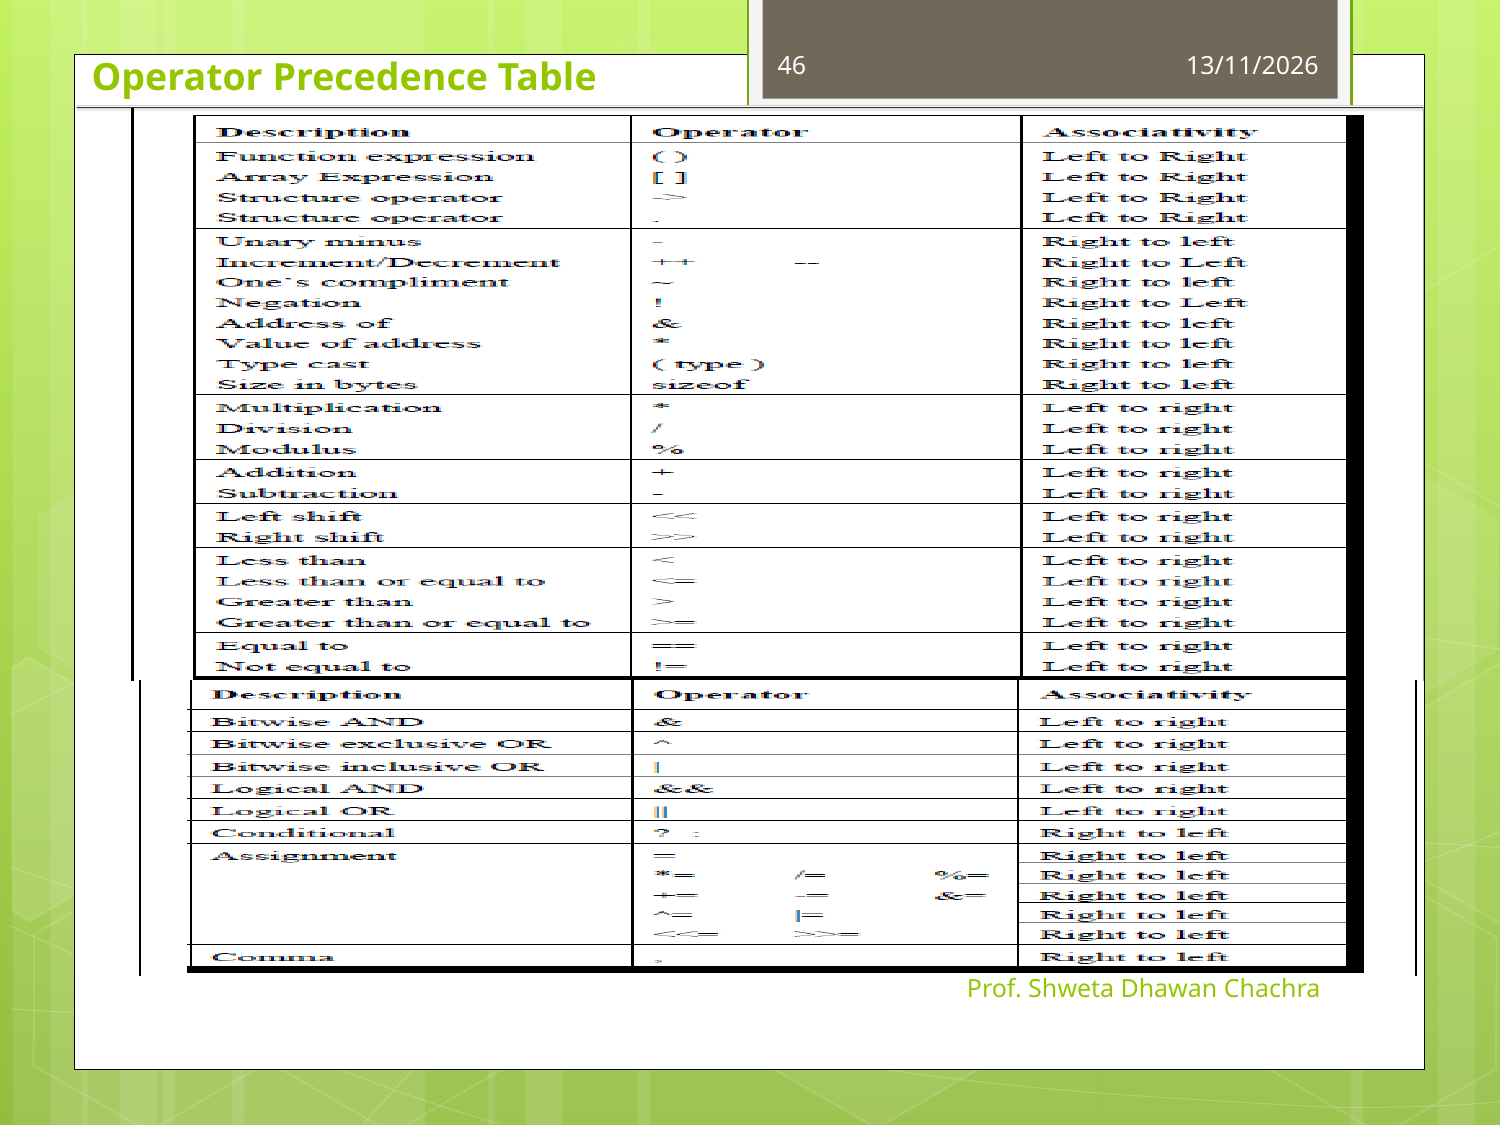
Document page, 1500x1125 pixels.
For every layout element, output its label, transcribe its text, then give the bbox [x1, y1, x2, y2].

footer Prof. Shweta Dhawan Chachra [761, 985, 1336, 1020]
picture [135, 680, 1424, 977]
slide_number 46 [762, 36, 982, 97]
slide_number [983, 36, 1334, 97]
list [76, 104, 1424, 681]
title Operator Precedence Table [76, 42, 1229, 104]
